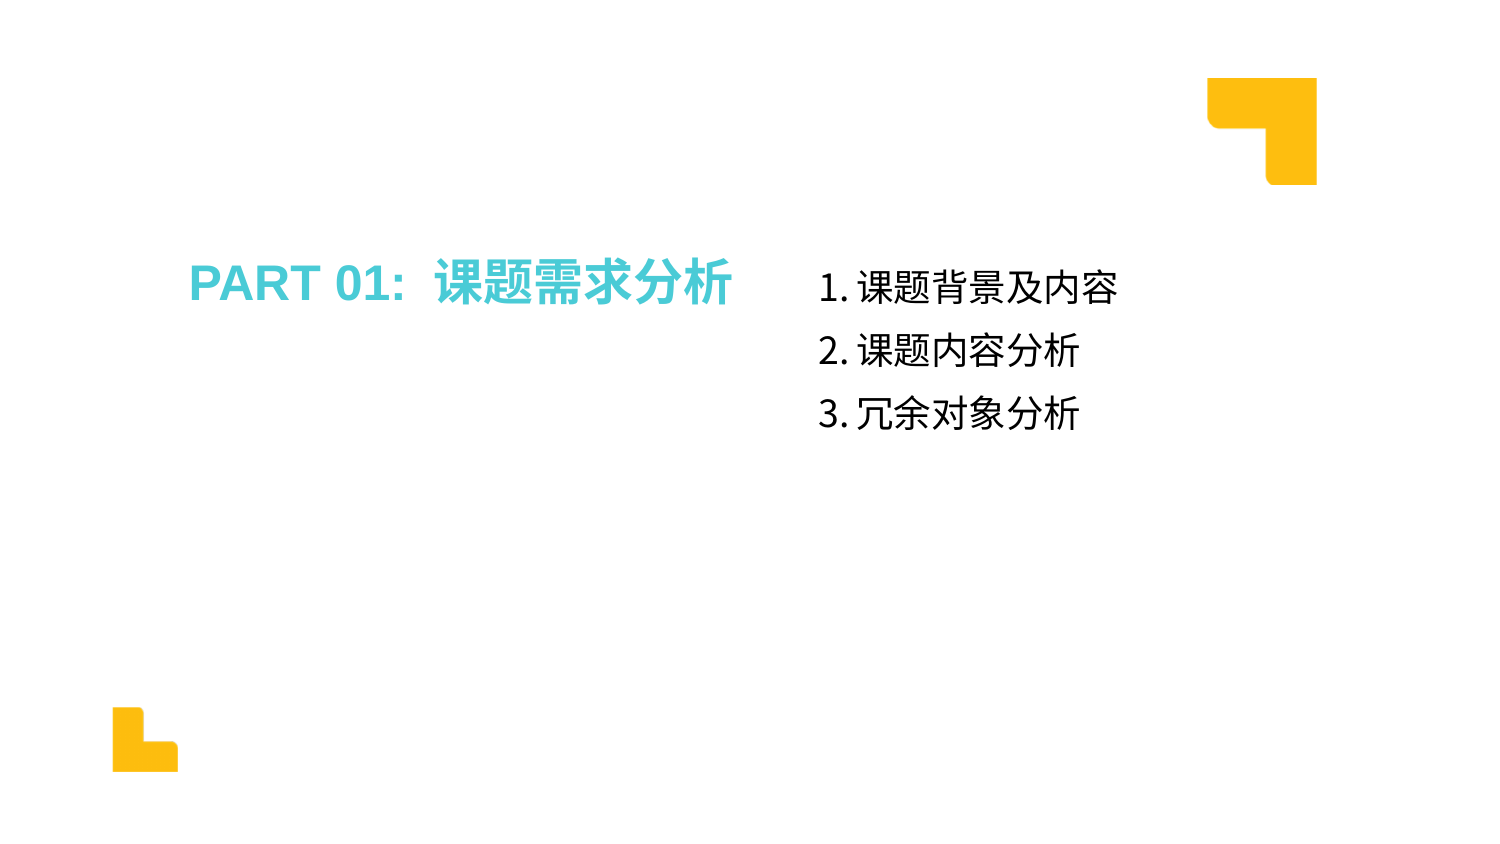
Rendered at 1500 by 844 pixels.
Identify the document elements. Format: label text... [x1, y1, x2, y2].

list 课题背景及内容 课题内容分析 冗余对象分析 [803, 238, 1440, 589]
picture [1207, 78, 1317, 185]
list PART 01: 课题需求分析 [173, 254, 803, 377]
picture [113, 708, 177, 771]
